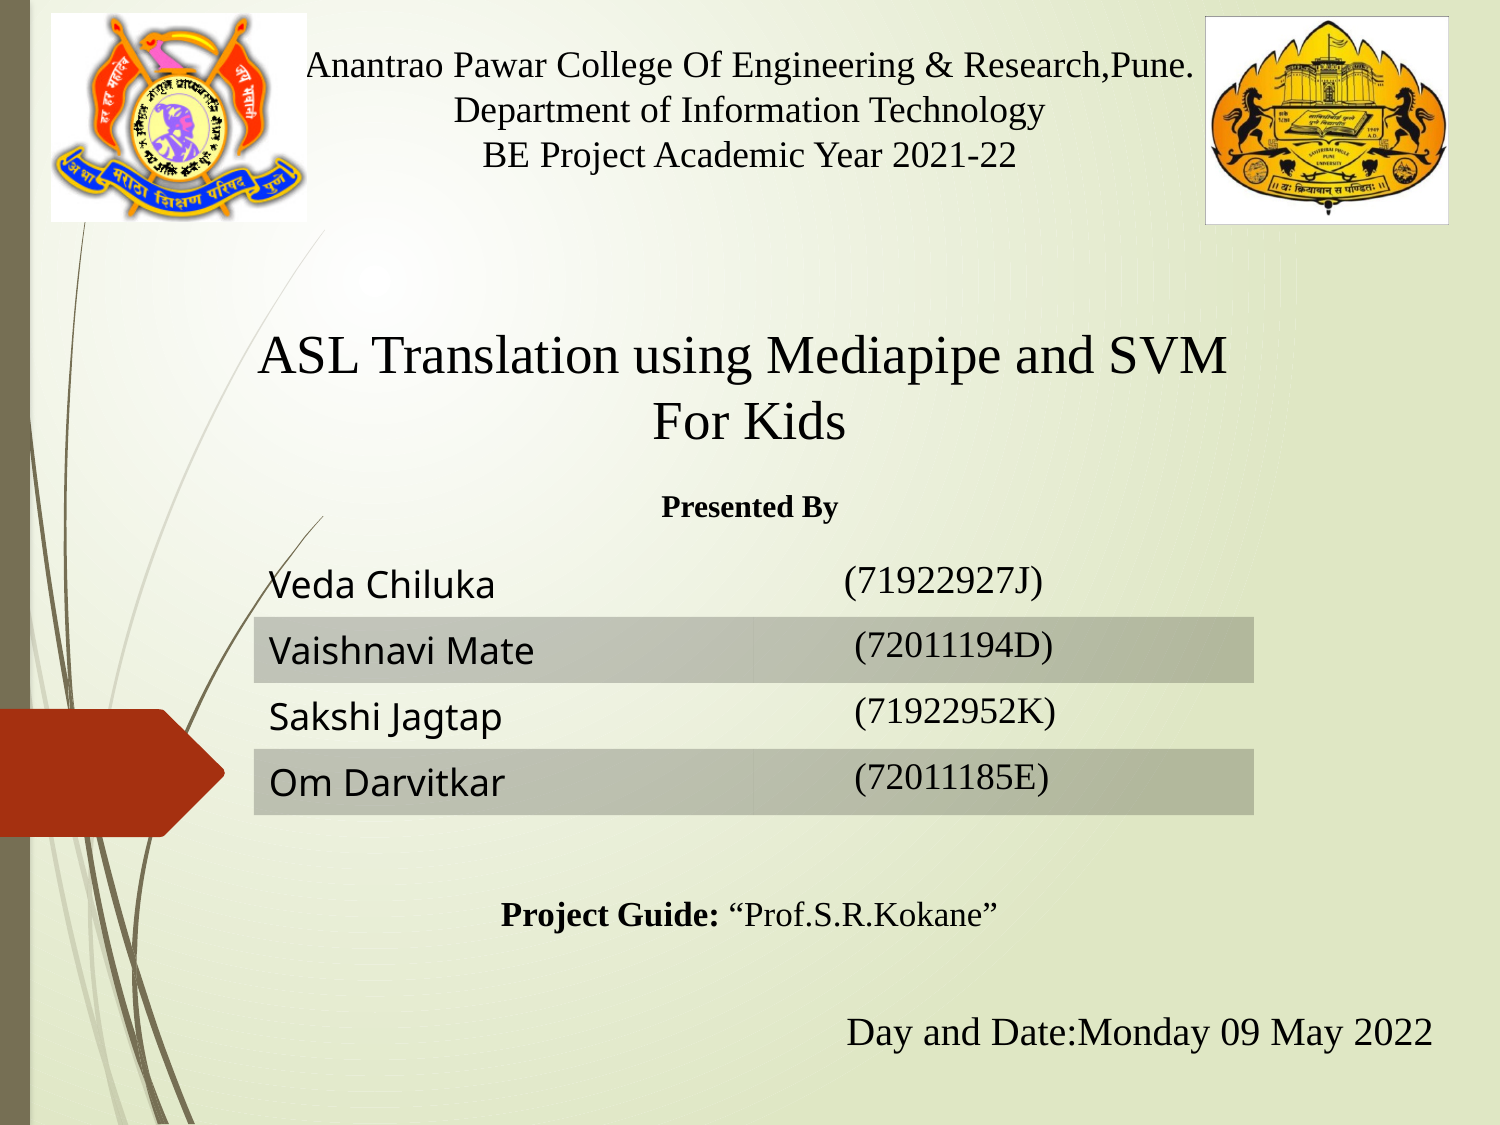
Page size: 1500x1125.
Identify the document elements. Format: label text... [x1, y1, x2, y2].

table_cell (72011185E) [754, 749, 1254, 815]
subtitle ASL Translation using Mediapipe and SVM For Kids Presented By Project Guide: “Prof.S.R.Kokane” Day and Date:Monday 09 May 2022 [51, 303, 1449, 1073]
picture [50, 13, 307, 222]
table_header Veda Chiluka [254, 551, 754, 617]
table_cell Sakshi Jagtap [254, 683, 754, 749]
table_cell Om Darvitkar [254, 749, 754, 815]
table_cell (72011194D) [754, 617, 1254, 683]
table_header (71922927J) [754, 551, 1254, 617]
table_cell Vaishnavi Mate [254, 617, 754, 683]
table_cell (71922952K) [754, 683, 1254, 749]
title Anantrao Pawar College Of Engineering & Research,Pune. Department of Information Technology BE Project Academic Year 2021-22 [51, 0, 1449, 236]
picture [1205, 16, 1450, 225]
